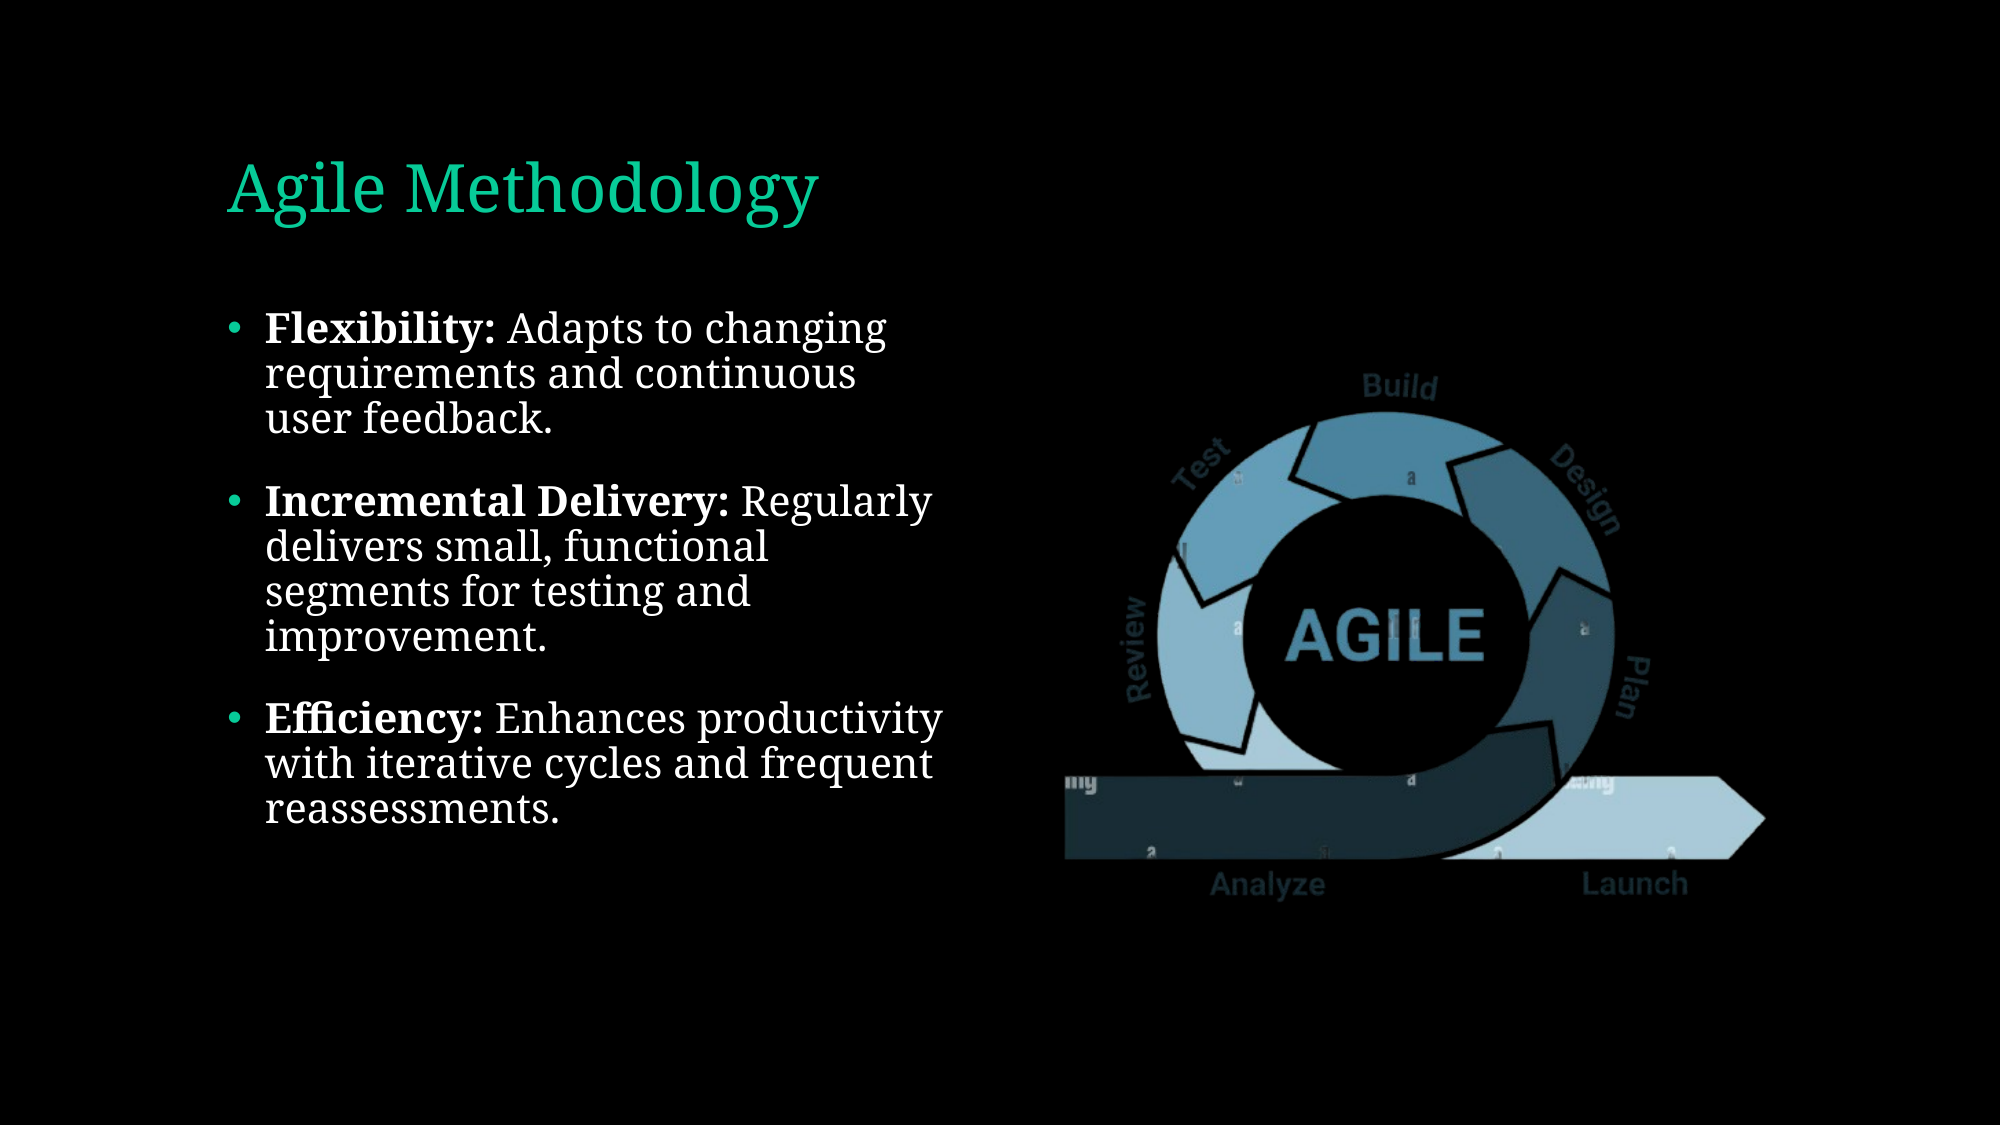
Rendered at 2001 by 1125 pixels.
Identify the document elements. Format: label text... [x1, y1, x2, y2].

list Flexibility: Adapts to changing requirements and continuous user feedback. Incremental Delivery: Regularly delivers small, functional segments for testing and improvement. Efficiency: Enhances productivity with iterative cycles and frequent reassessments. [212, 299, 963, 1014]
title Agile Methodology [212, 59, 1788, 235]
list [1037, 342, 1788, 971]
